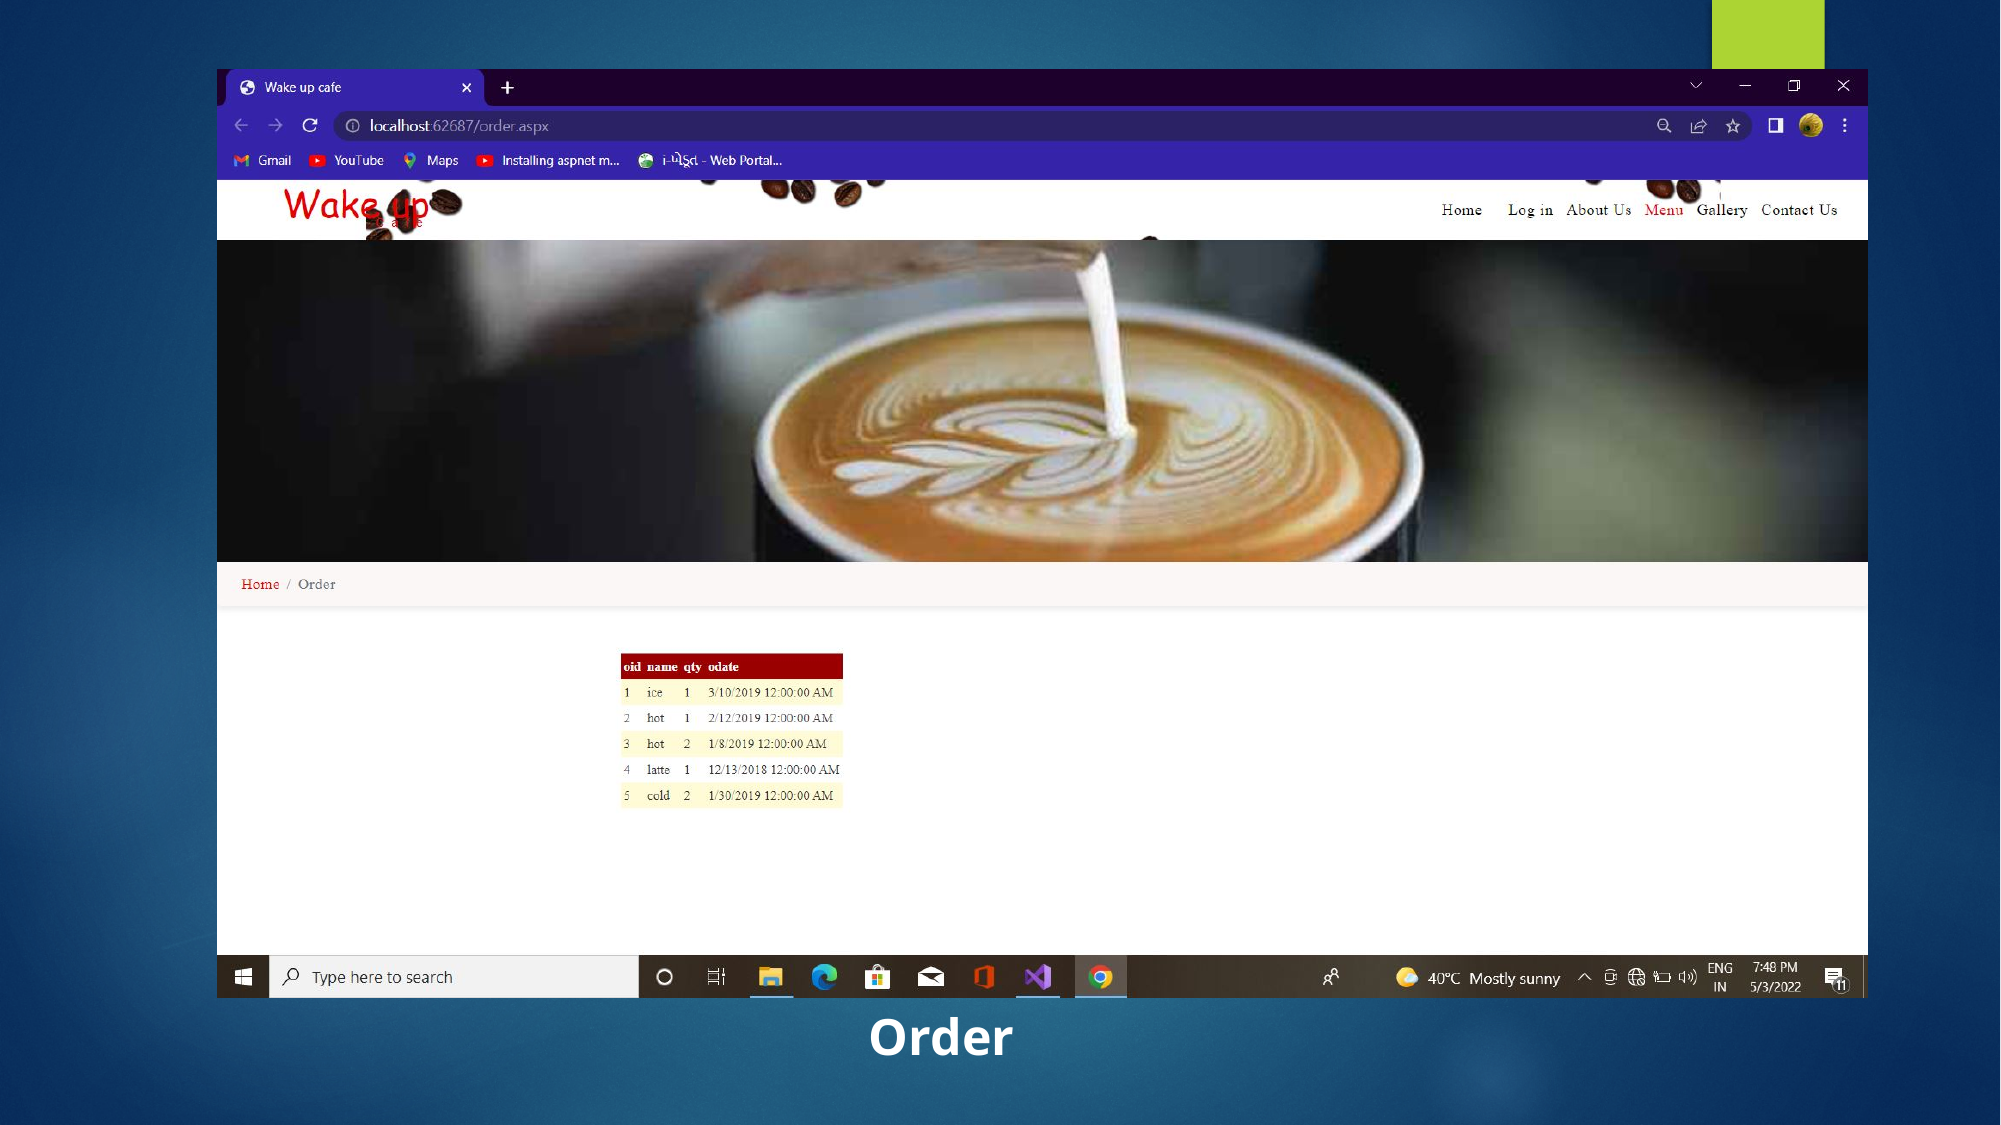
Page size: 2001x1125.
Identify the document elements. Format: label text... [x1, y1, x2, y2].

picture [0, 0, 1868, 1125]
text_box Order [854, 1006, 1030, 1125]
